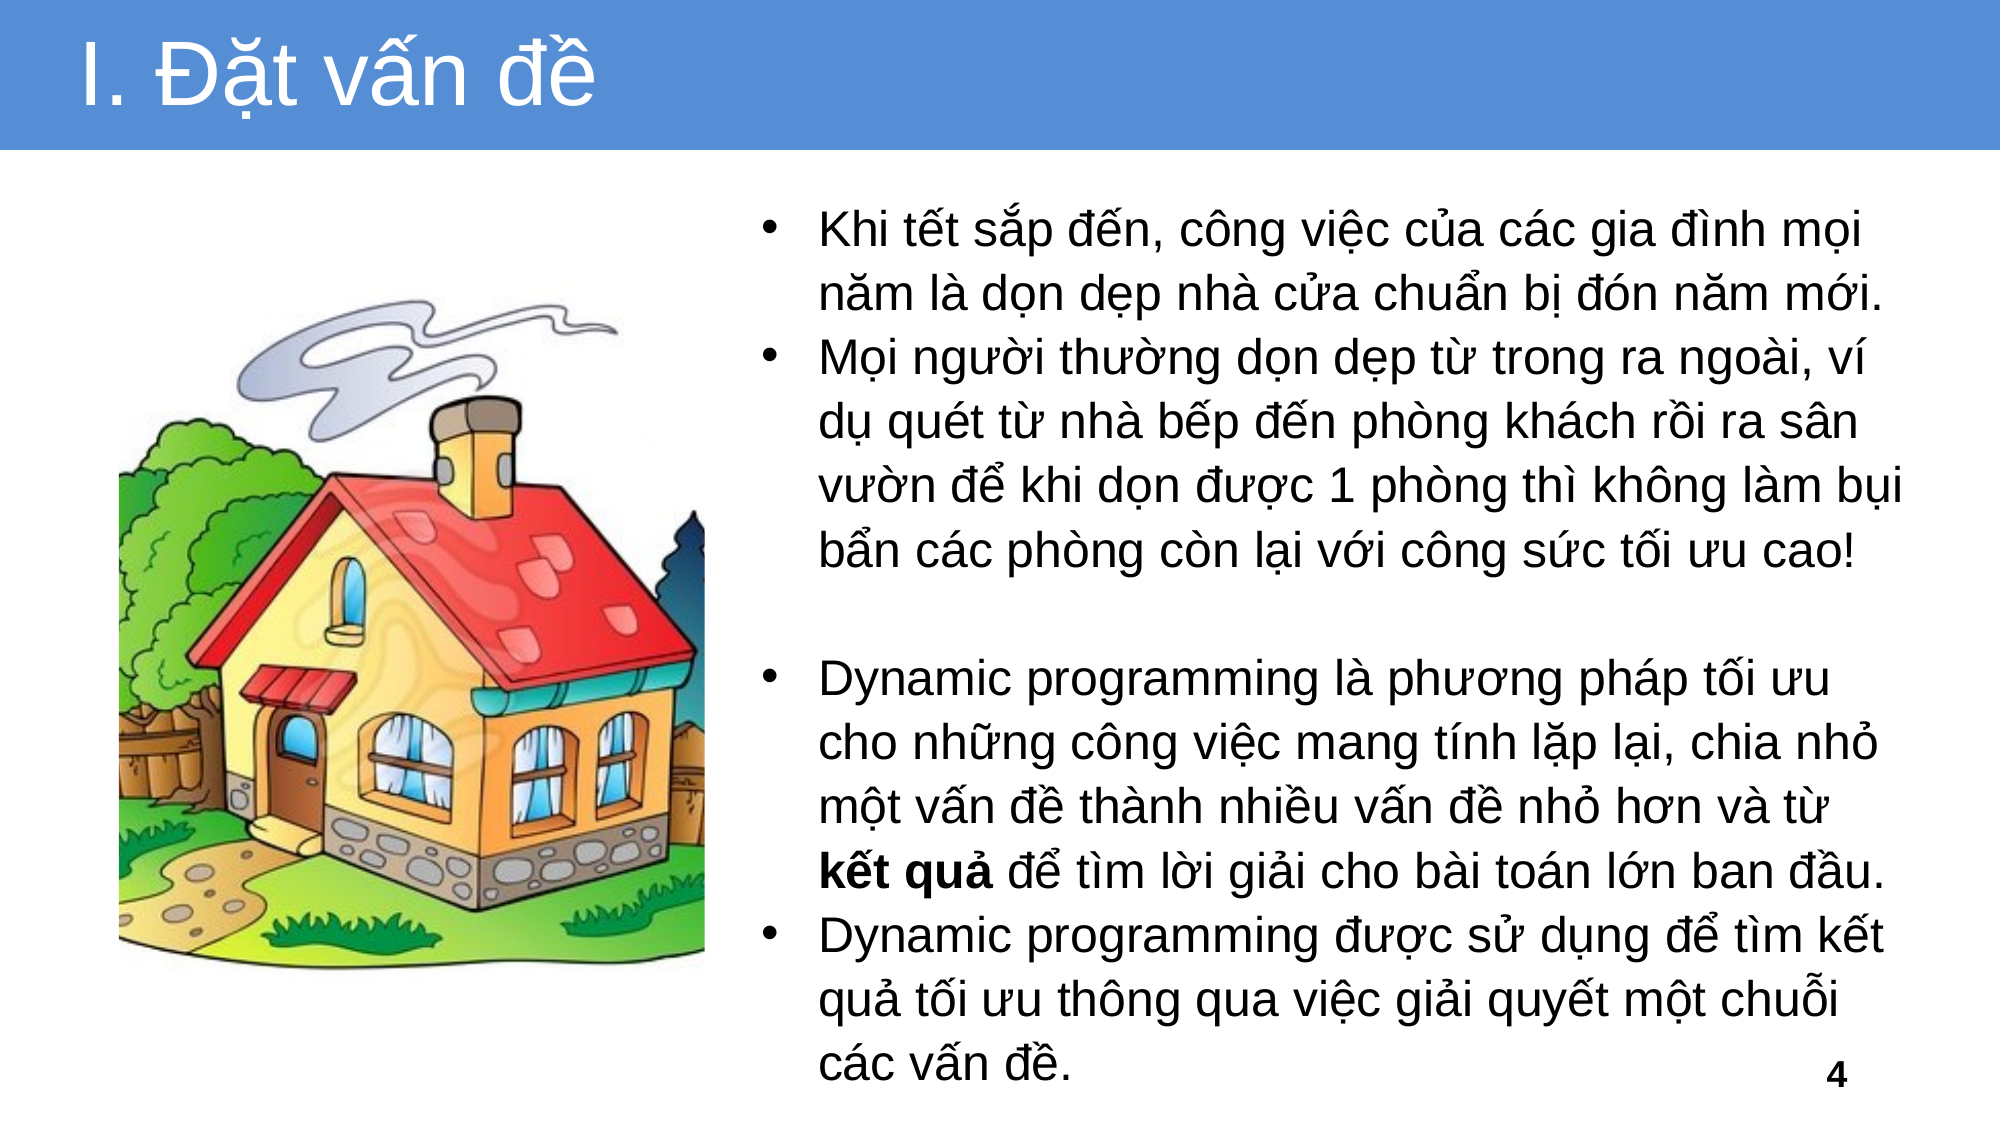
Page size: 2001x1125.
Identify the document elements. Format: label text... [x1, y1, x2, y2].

text_box Khi tết sắp đến, công việc của các gia đình mọi năm là dọn dẹp nhà cửa chuẩn bị đón năm mới. Mọi người thường dọn dẹp từ trong ra ngoài, ví dụ quét từ nhà bếp đến phòng khách rồi ra sân vườn để khi dọn được 1 phòng thì không làm bụi bẩn các phòng còn lại với công sức tối ưu cao! Dynamic programming là phương pháp tối ưu cho những công việc mang tính lặp lại, chia nhỏ một vấn đề thành nhiều vấn đề nhỏ hơn và từ kết quả để tìm lời giải cho bài toán lớn ban đầu. Dynamic programming được sử dụng để tìm kết quả tối ưu thông qua việc giải quyết một chuỗi các vấn đề. [747, 184, 1927, 1098]
text_box [0, 0, 2000, 151]
text_box I. Đặt vấn đề [63, 1, 2000, 150]
slide_number 4 [1412, 1042, 1863, 1103]
picture [118, 281, 705, 989]
